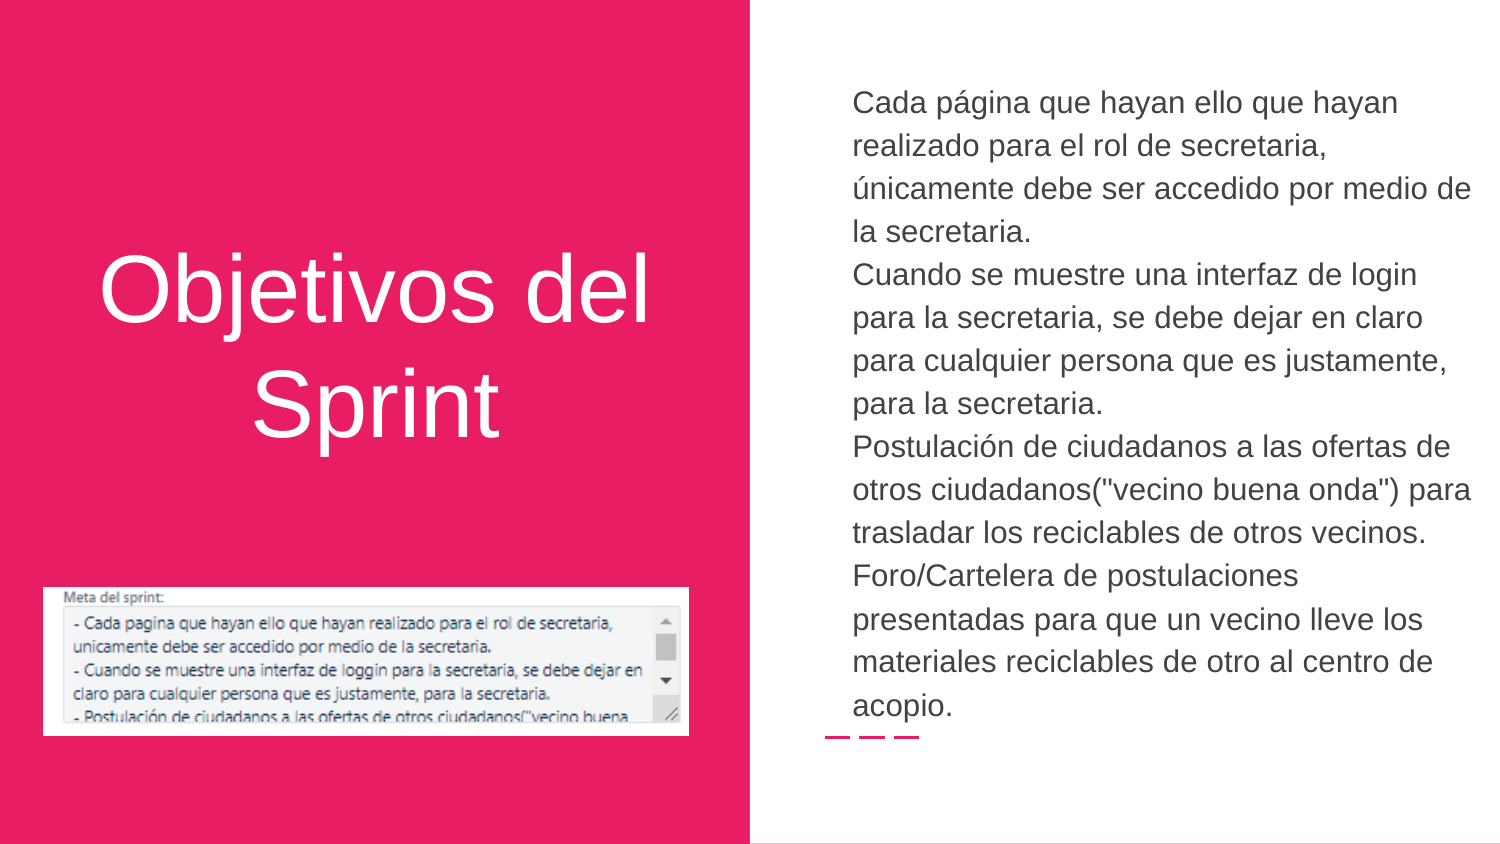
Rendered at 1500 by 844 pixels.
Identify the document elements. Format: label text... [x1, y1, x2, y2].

list Cada página que hayan ello que hayan realizado para el rol de secretaria, únicamente debe ser accedido por medio de la secretaria. Cuando se muestre una interfaz de login para la secretaria, se debe dejar en claro para cualquier persona que es justamente, para la secretaria. Postulación de ciudadanos a las ofertas de otros ciudadanos("vecino buena onda") para trasladar los reciclables de otros vecinos. Foro/Cartelera de postulaciones presentadas para que un vecino lleve los materiales reciclables de otro al centro de acopio. [762, 0, 1495, 812]
picture [43, 587, 690, 737]
title Objetivos del Sprint [43, 177, 708, 472]
